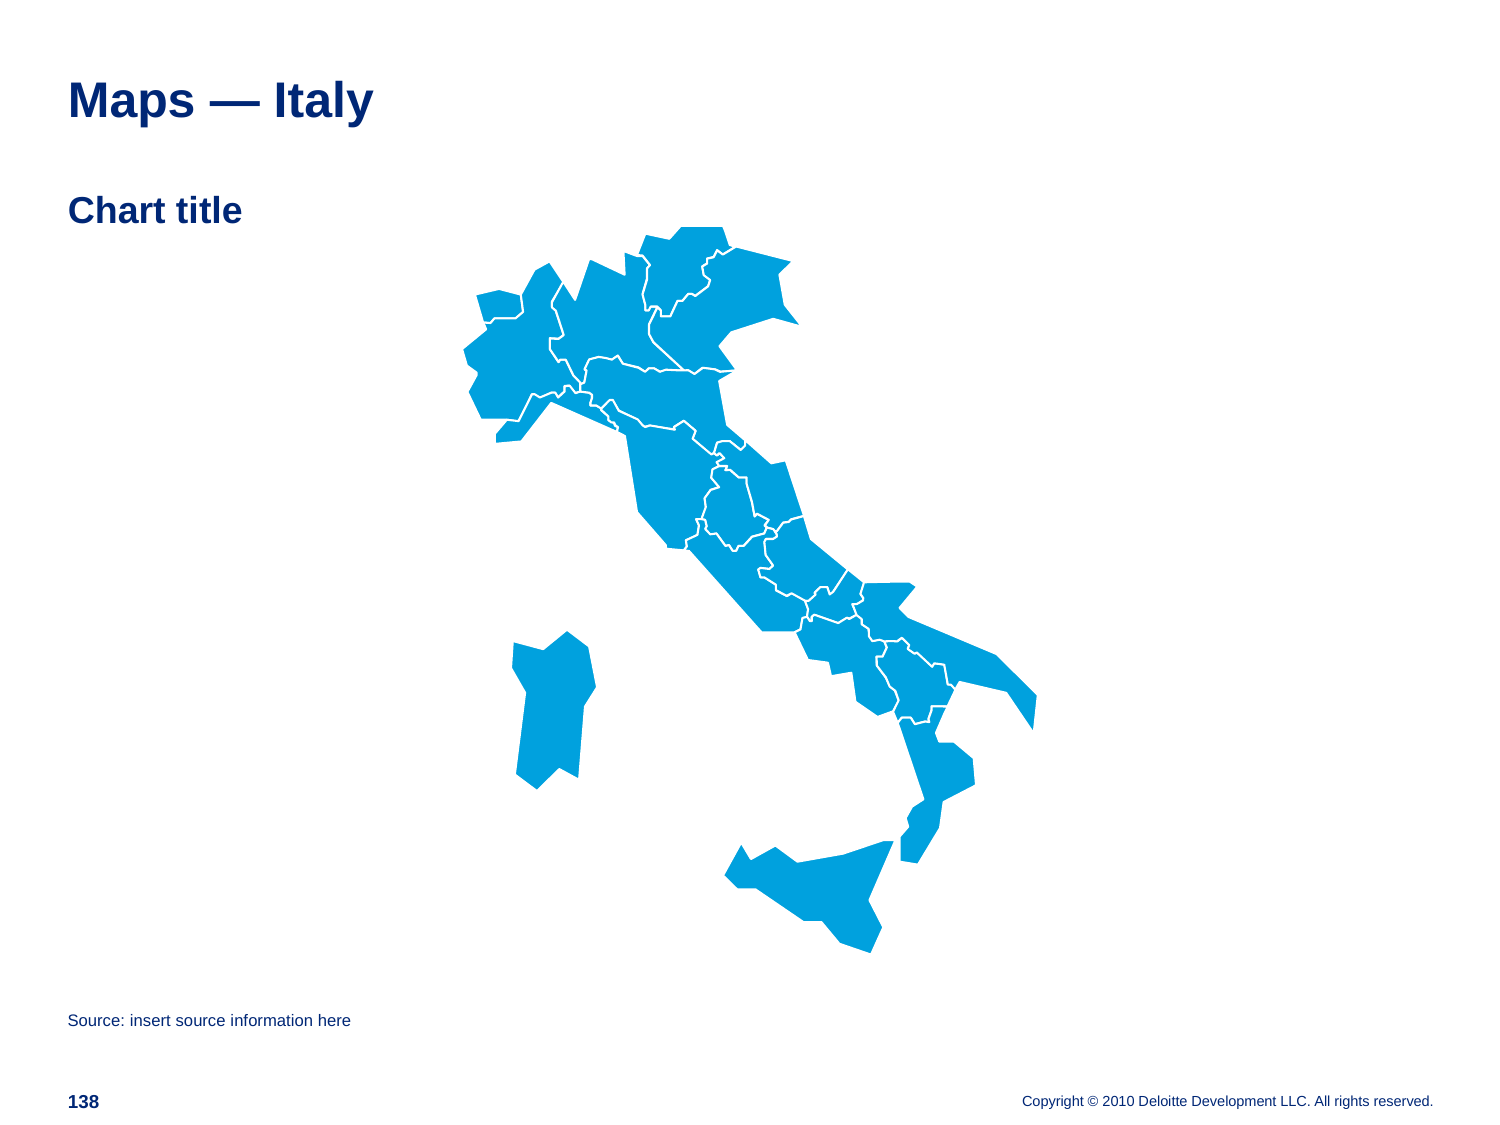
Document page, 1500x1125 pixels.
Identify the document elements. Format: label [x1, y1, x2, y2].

text_box [723, 840, 896, 955]
text_box [511, 629, 598, 792]
text_box [67, 1009, 723, 1031]
text_box [67, 185, 389, 231]
text_box [462, 225, 1038, 865]
title [67, 73, 1435, 128]
